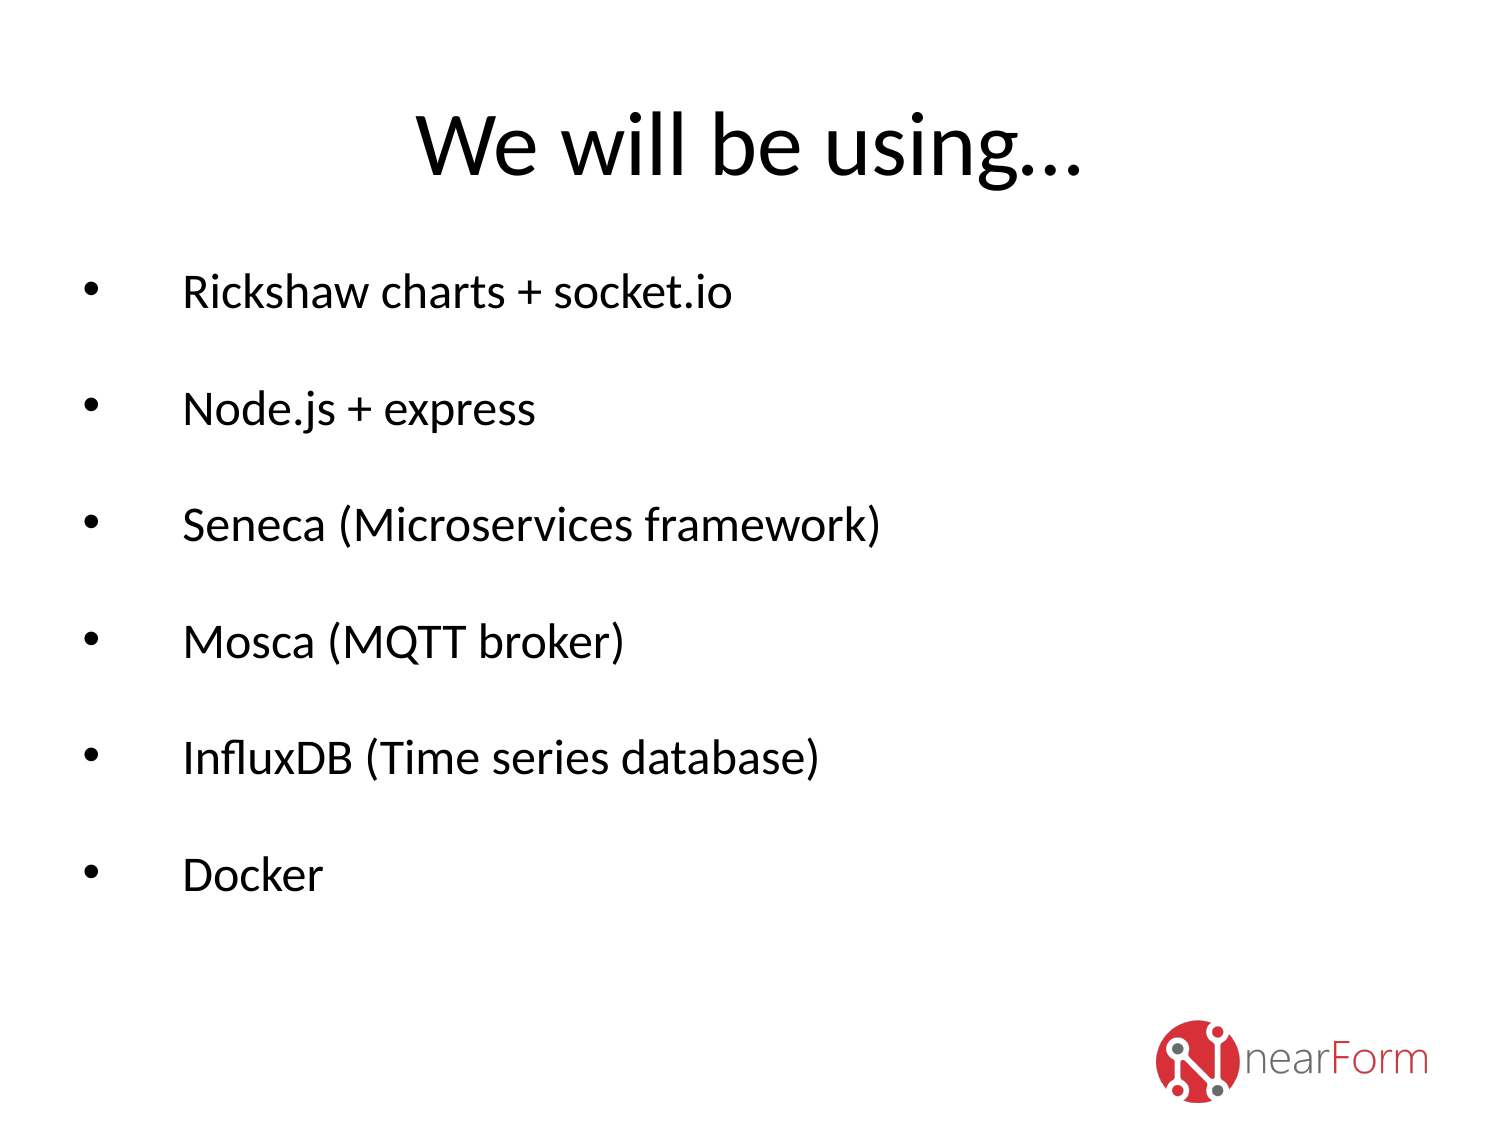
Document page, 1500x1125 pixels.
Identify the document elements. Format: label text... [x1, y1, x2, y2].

title We will be using… [74, 44, 1426, 234]
list Rickshaw charts + socket.io Node.js + express Seneca (Microservices framework) Mosca (MQTT broker) InfluxDB (Time series database) Docker [74, 261, 1426, 1006]
picture [1156, 1020, 1427, 1103]
